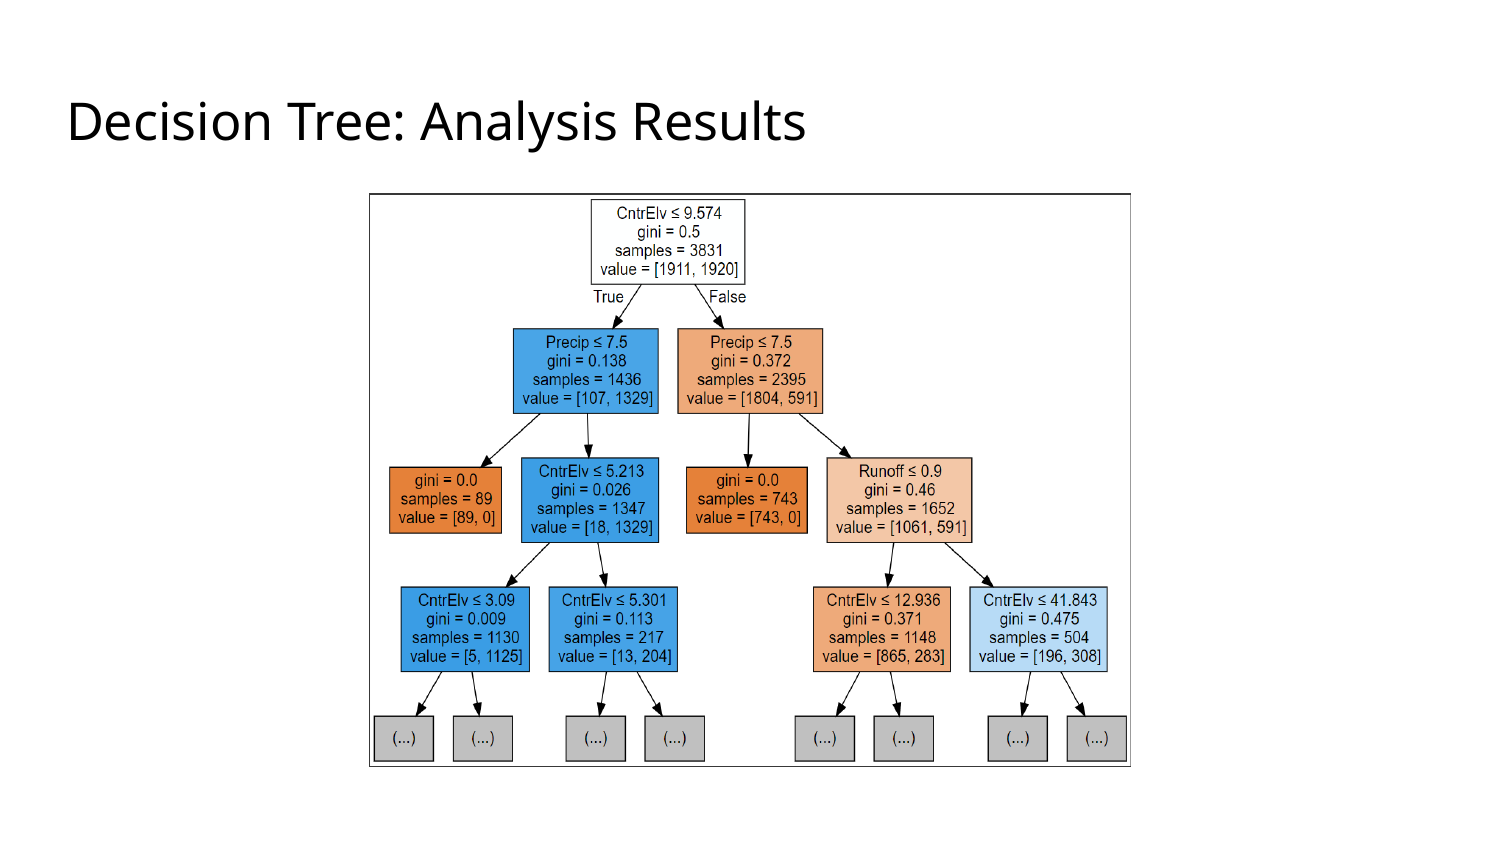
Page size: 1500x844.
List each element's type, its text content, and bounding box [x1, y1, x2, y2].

title Decision Tree: Analysis Results [51, 72, 1449, 167]
picture [369, 193, 1131, 767]
